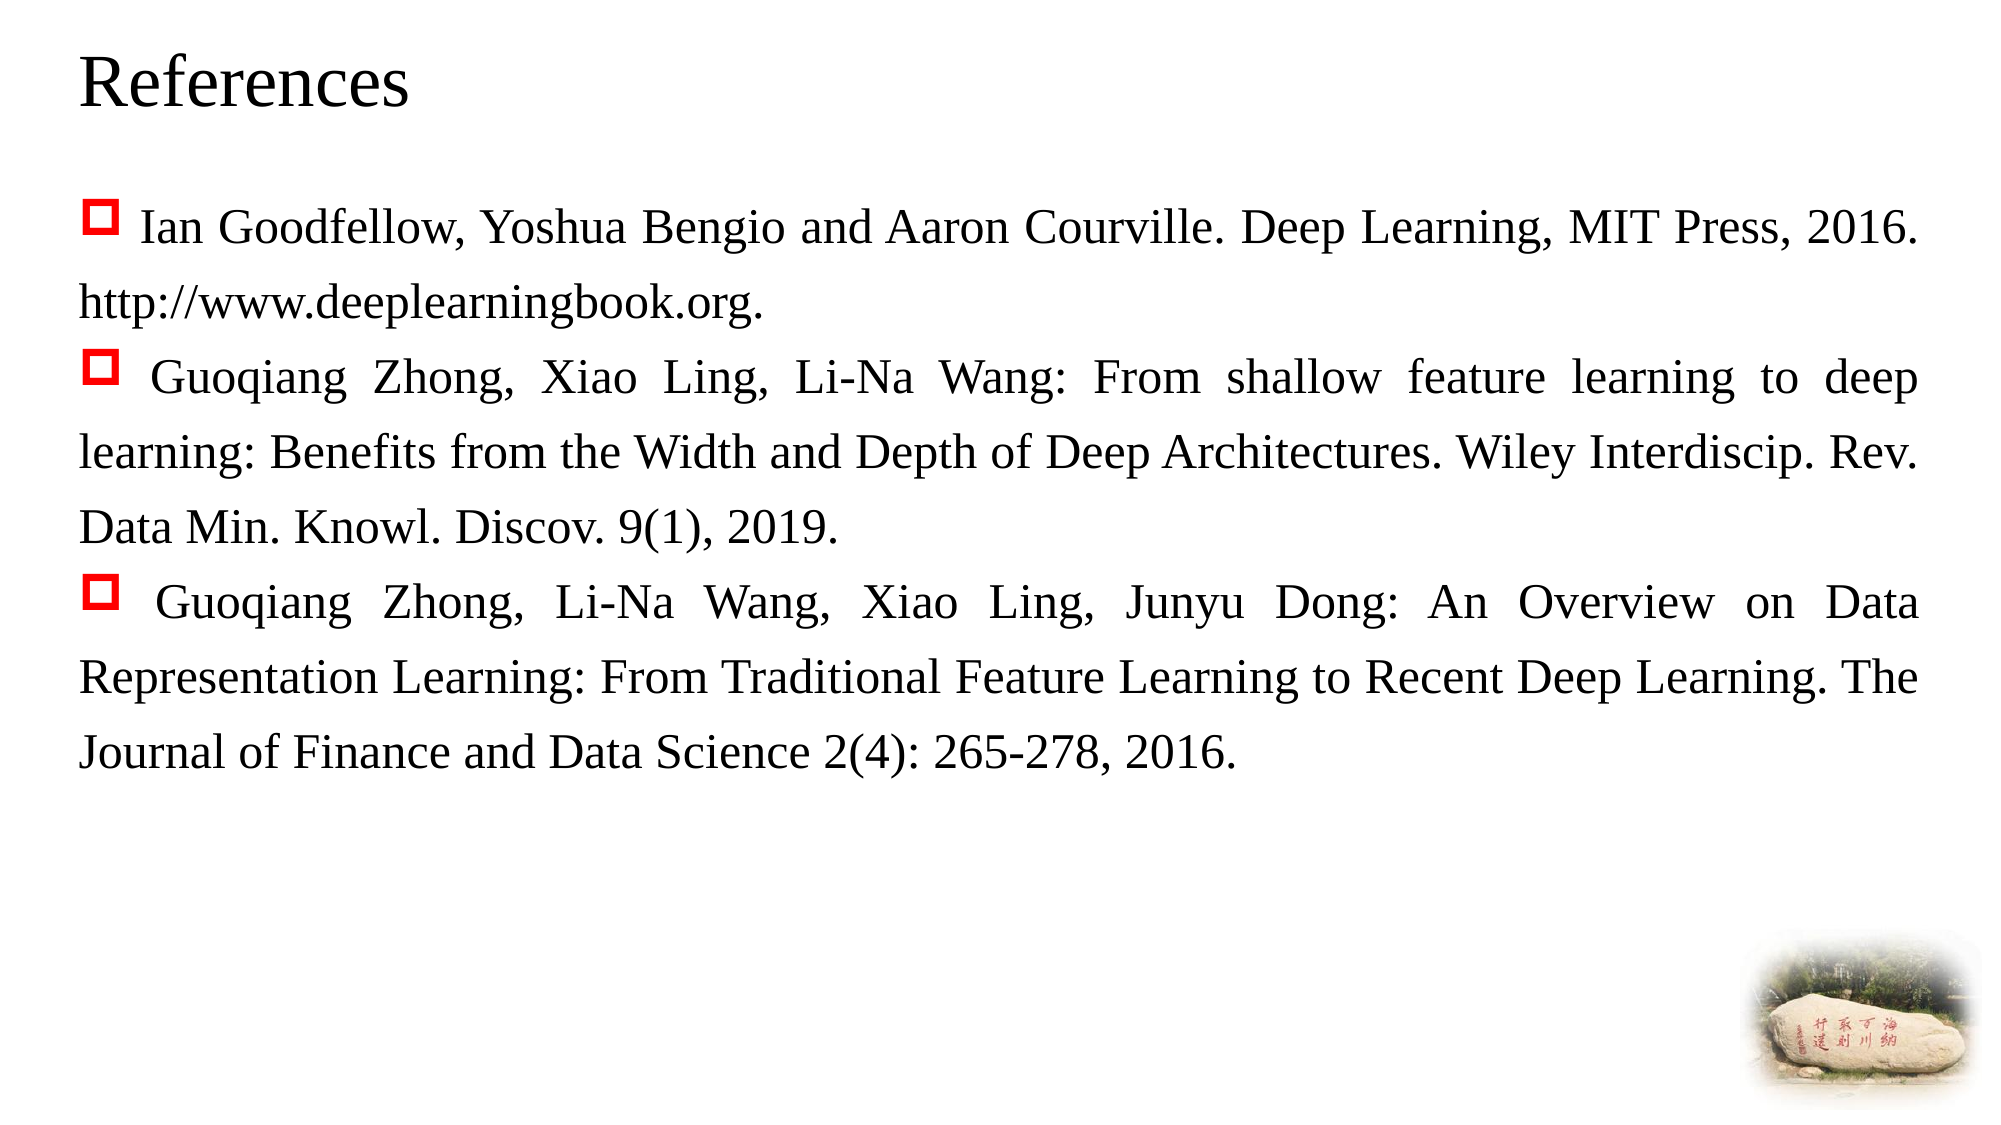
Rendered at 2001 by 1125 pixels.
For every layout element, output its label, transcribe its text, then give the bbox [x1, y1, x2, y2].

picture [1740, 925, 1985, 1110]
list Ian Goodfellow, Yoshua Bengio and Aaron Courville. Deep Learning, MIT Press, 2016. http://www.deeplearningbook.org. Guoqiang Zhong, Xiao Ling, Li-Na Wang: From shallow feature learning to deep learning: Benefits from the Width and Depth of Deep Architectures. Wiley Interdiscip. Rev. Data Min. Knowl. Discov. 9(1), 2019. Guoqiang Zhong, Li-Na Wang, Xiao Ling, Junyu Dong: An Overview on Data Representation Learning: From Traditional Feature Learning to Recent Deep Learning. The Journal of Finance and Data Science 2(4): 265-278, 2016. [63, 171, 1936, 1014]
title References [63, 21, 1789, 142]
